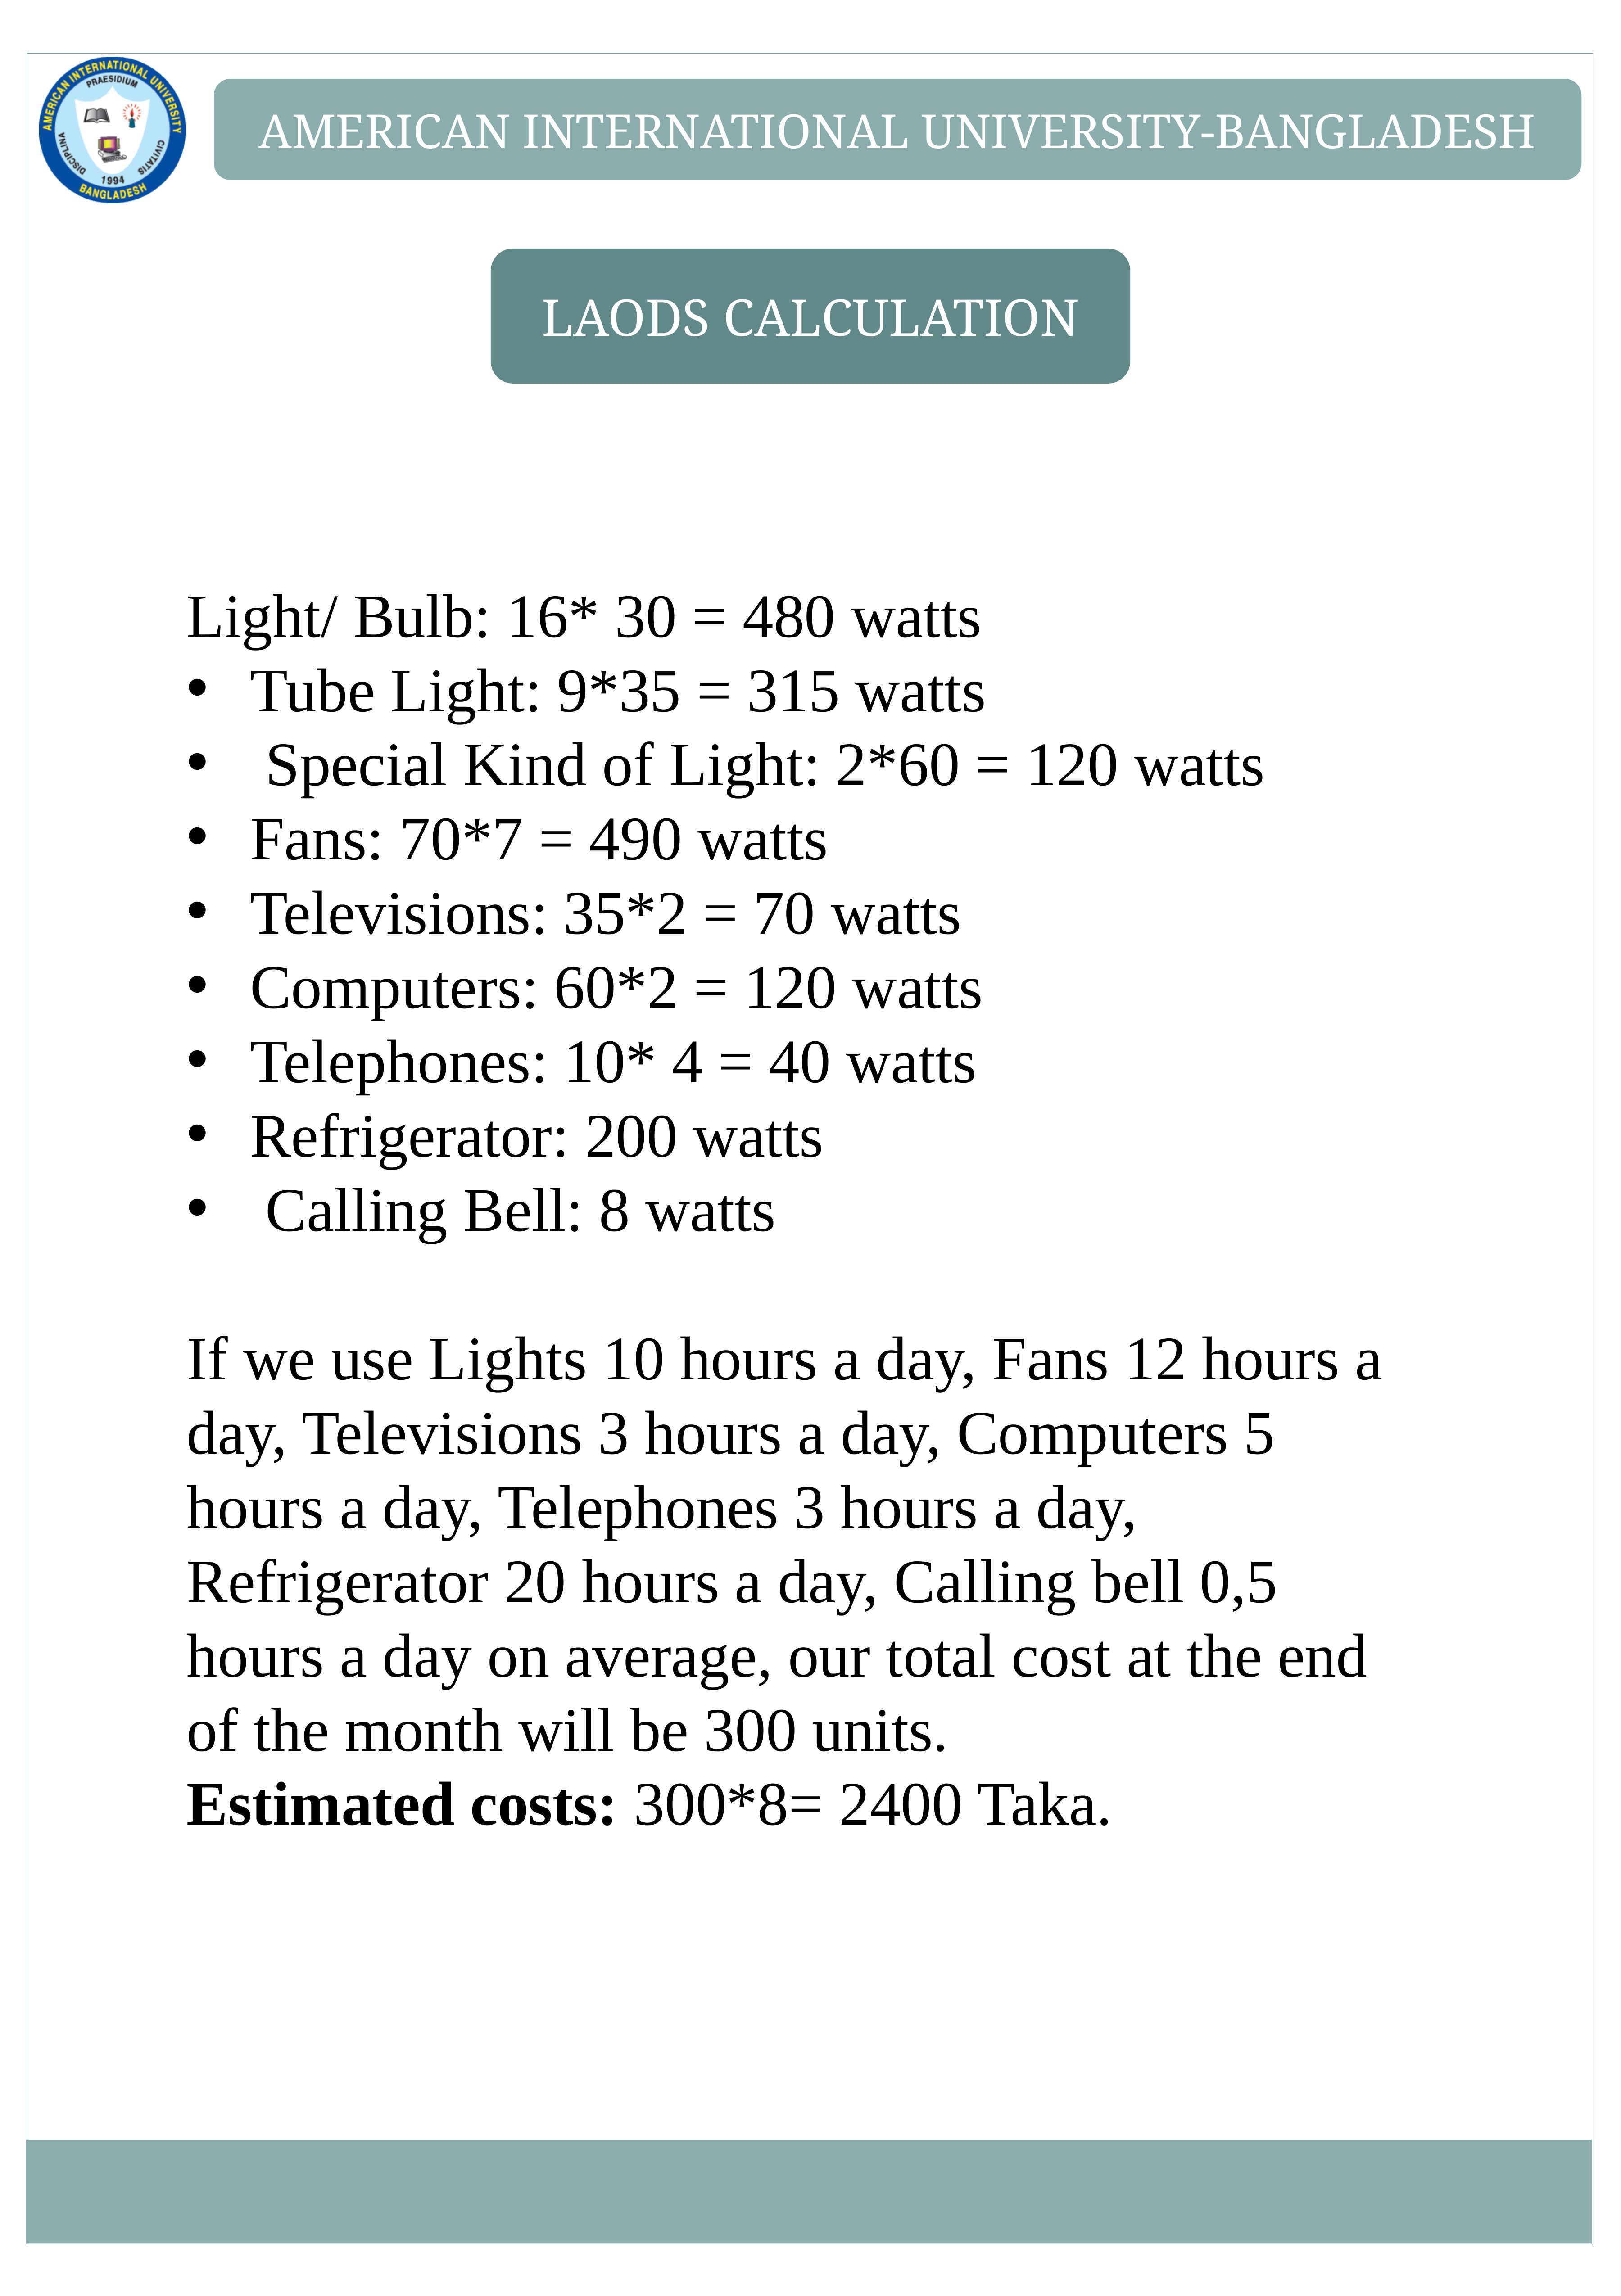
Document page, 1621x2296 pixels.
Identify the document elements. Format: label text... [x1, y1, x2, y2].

text_box Light/ Bulb: 16* 30 = 480 watts Tube Light: 9*35 = 315 watts Special Kind of Light: 2*60 = 120 watts Fans: 70*7 = 490 watts Televisions: 35*2 = 70 watts Computers: 60*2 = 120 watts Telephones: 10* 4 = 40 watts Refrigerator: 200 watts Calling Bell: 8 watts If we use Lights 10 hours a day, Fans 12 hours a day, Televisions 3 hours a day, Computers 5 hours a day, Telephones 3 hours a day, Refrigerator 20 hours a day, Calling bell 0,5 hours a day on average, our total cost at the end of the month will be 300 units. Estimated costs: 300*8= 2400 Taka. [180, 572, 1441, 1841]
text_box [39, 57, 1582, 384]
